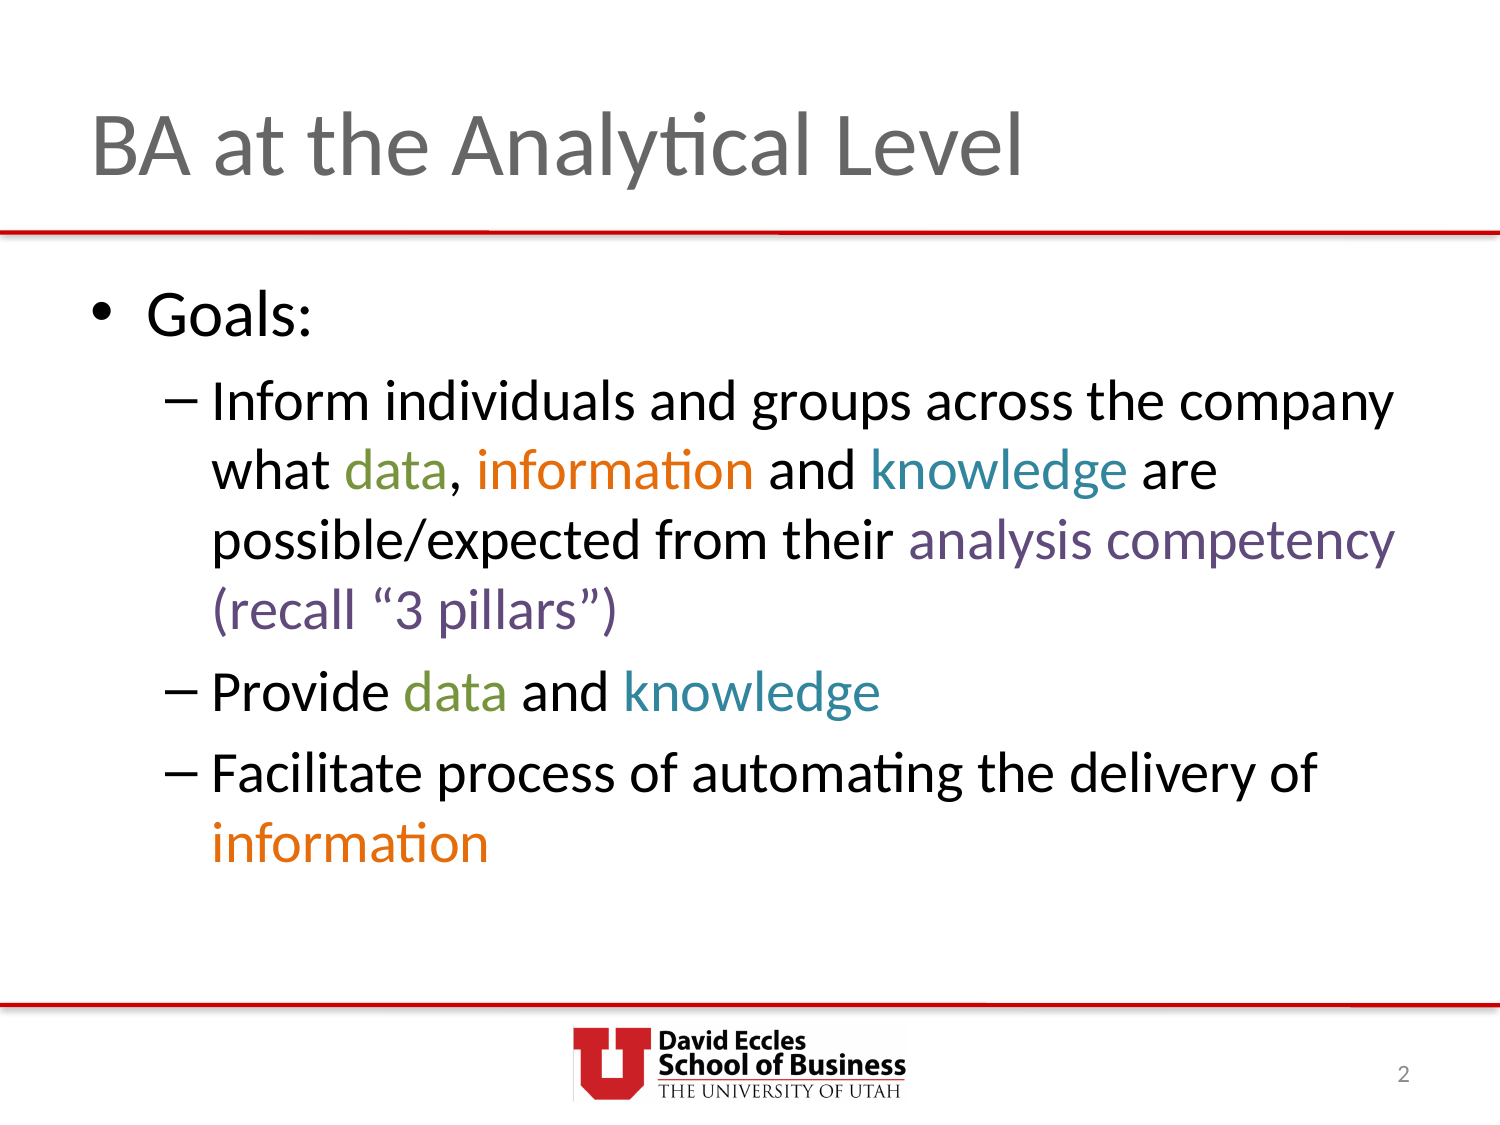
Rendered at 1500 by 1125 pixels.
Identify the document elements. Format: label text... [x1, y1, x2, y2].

title BA at the Analytical Level [75, 45, 1425, 233]
picture [573, 1026, 907, 1102]
slide_number 2 [1074, 1042, 1425, 1103]
list Goals: Inform individuals and groups across the company what data, information and knowledge are possible/expected from their analysis competency (recall “3 pillars”) Provide data and knowledge Facilitate process of automating the delivery of information [75, 262, 1425, 1005]
